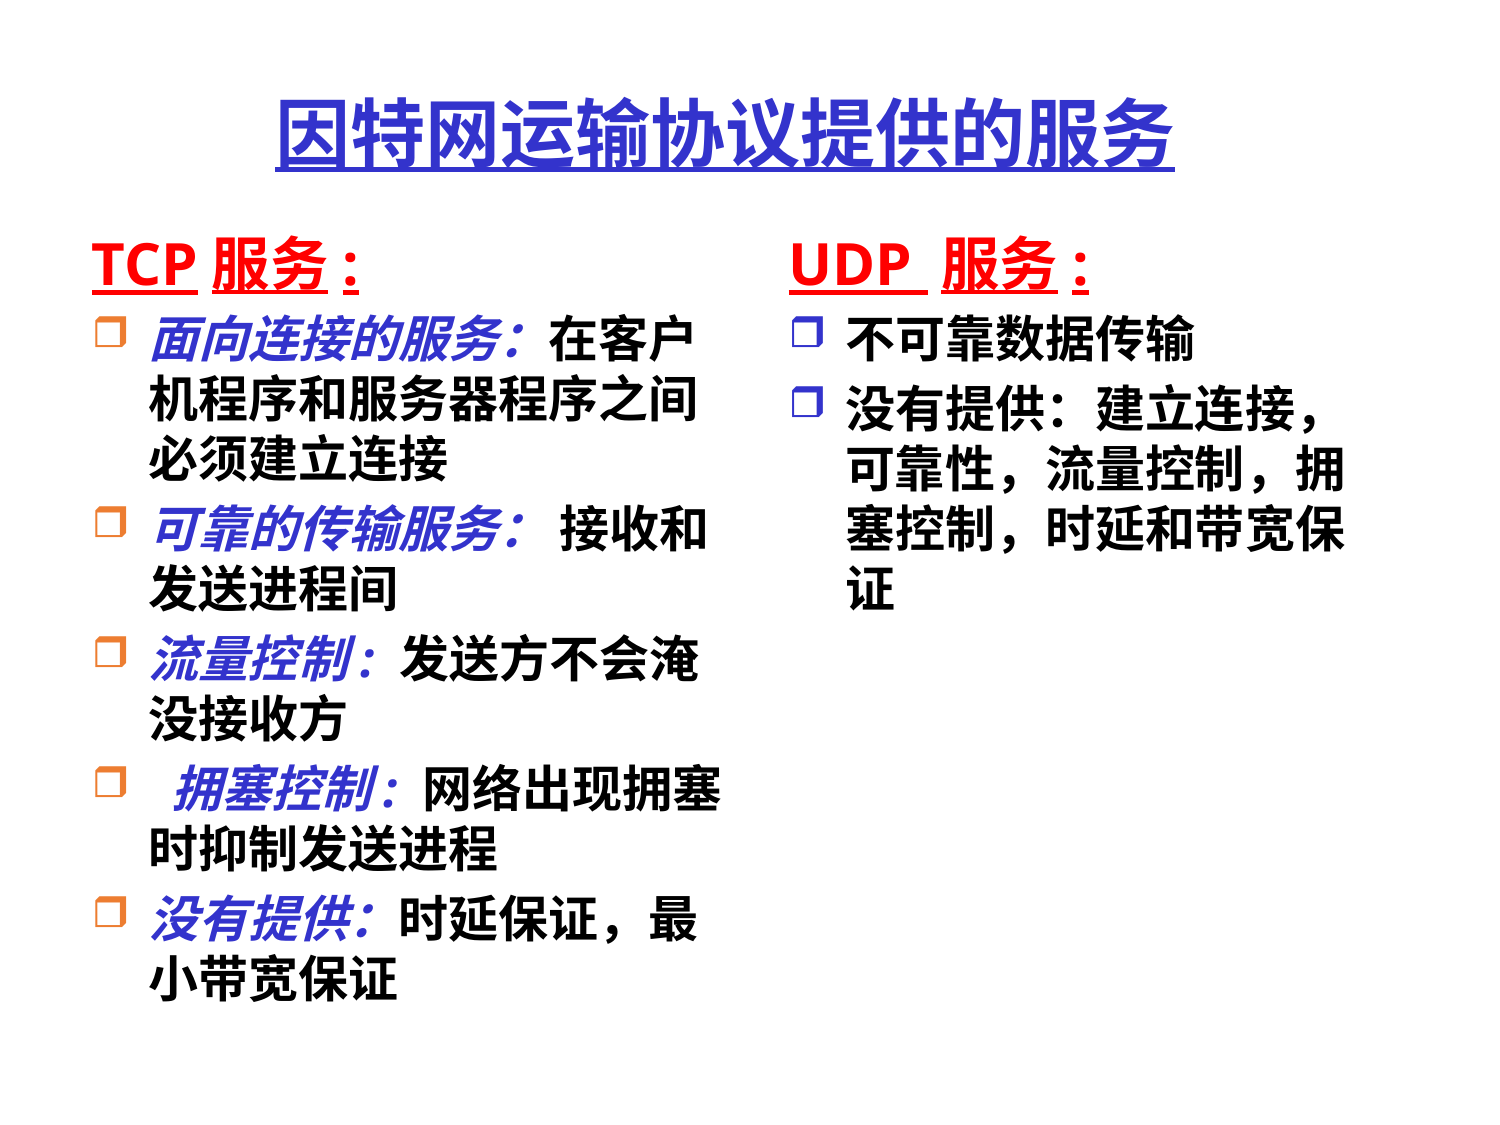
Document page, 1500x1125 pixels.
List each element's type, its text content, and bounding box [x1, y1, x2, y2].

text_box UDP 服务: 不可靠数据传输 没有提供：建立连接，可靠性，流量控制，拥塞控制，时延和带宽保证 [773, 219, 1376, 983]
text_box TCP服务: 面向连接的服务：在客户机程序和服务器程序之间必须建立连接 可靠的传输服务： 接收和发送进程间 流量控制: 发送方不会淹没接收方 拥塞控制: 网络出现拥塞时抑制发送进程 没有提供：时延保证，最小带宽保证 [76, 219, 749, 983]
text_box 因特网运输协议提供的服务 [87, 37, 1363, 225]
